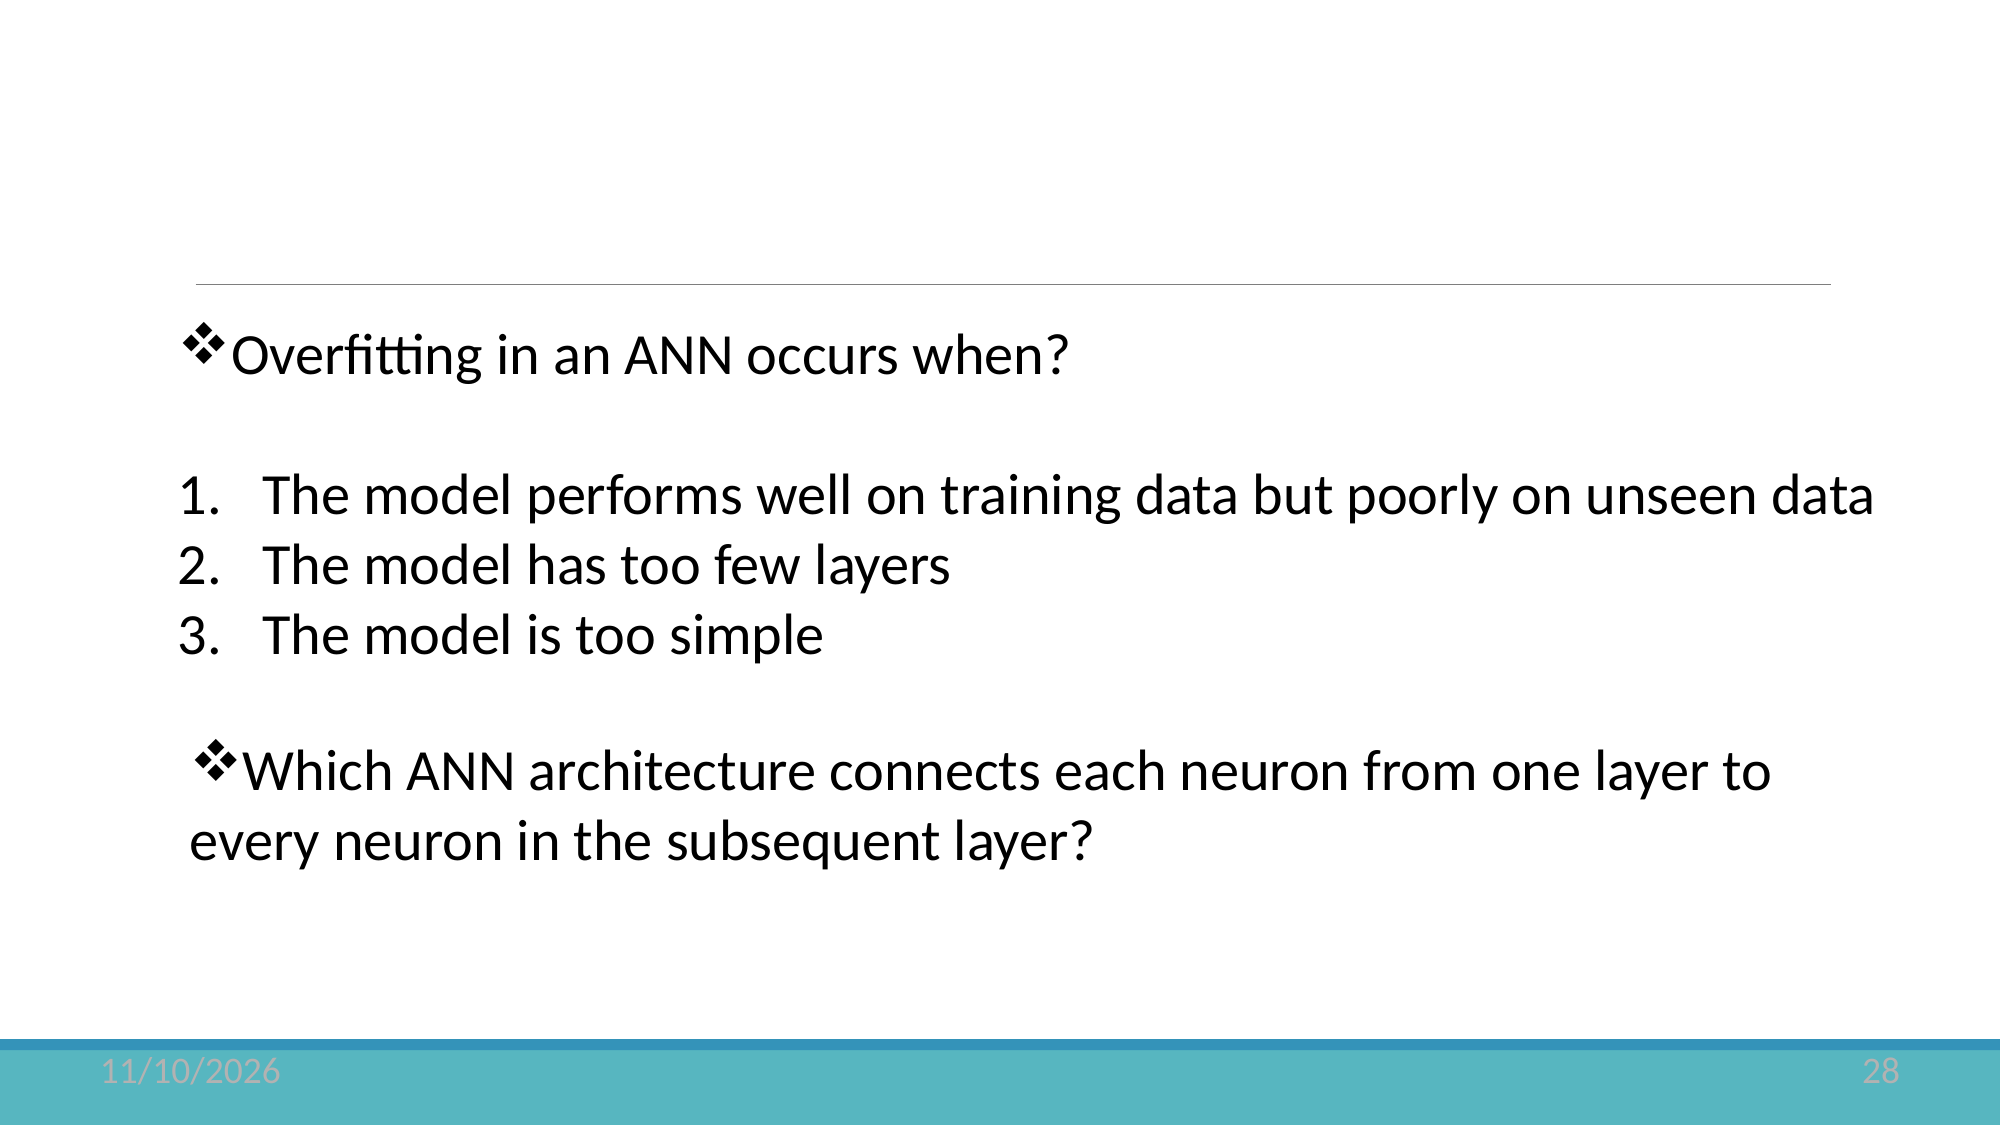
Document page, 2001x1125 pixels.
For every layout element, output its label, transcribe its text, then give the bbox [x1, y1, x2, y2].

slide_number 28 [1440, 1046, 1900, 1103]
list Overfitting in an ANN occurs when? The model performs well on training data but poorly on unseen data The model has too few layers The model is too simple [177, 315, 1888, 670]
text_box Which ANN architecture connects each neuron from one layer to every neuron in the subsequent layer? [174, 725, 1925, 950]
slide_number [99, 1046, 560, 1103]
